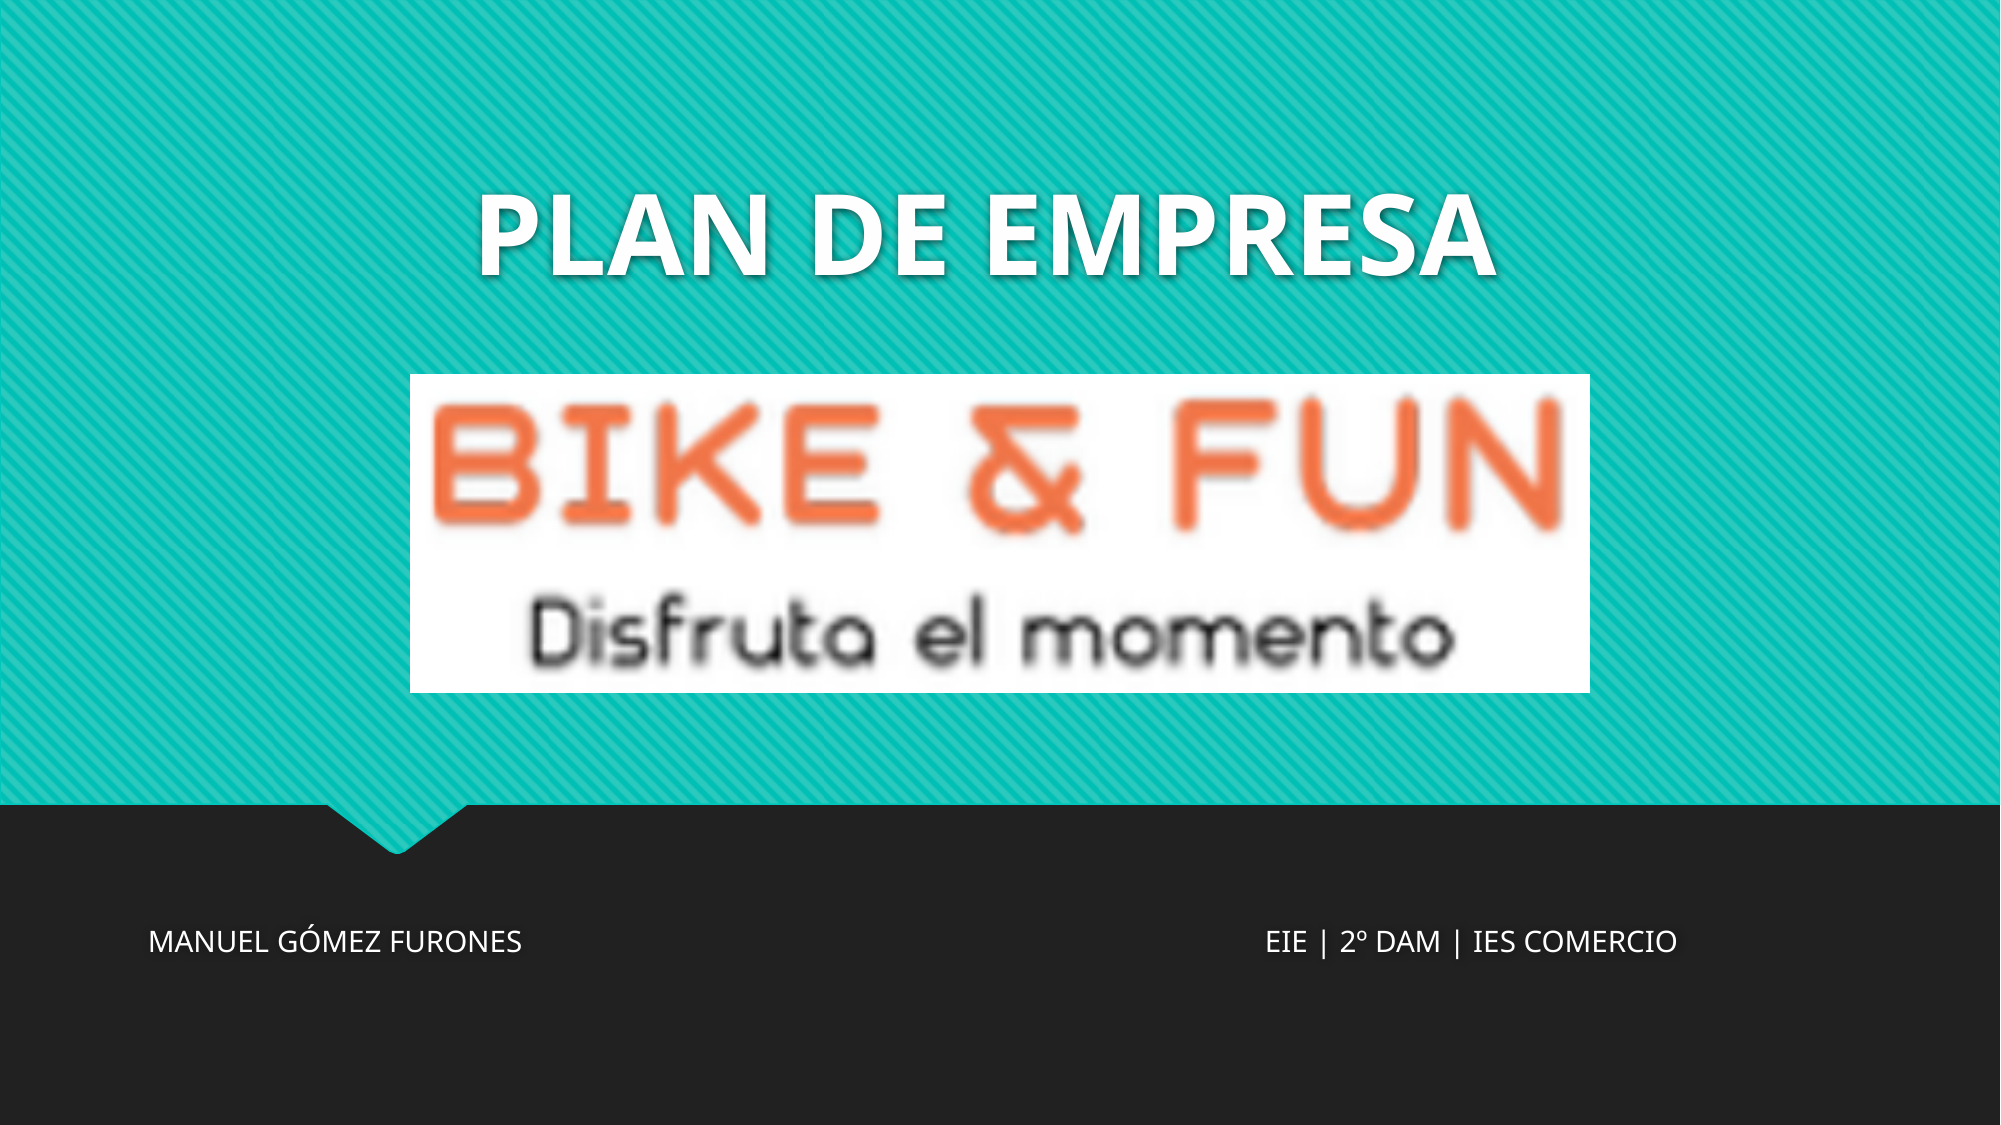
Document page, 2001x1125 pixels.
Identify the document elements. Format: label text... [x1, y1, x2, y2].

title PLAN DE EMPRESA [132, 75, 1868, 711]
picture [410, 373, 1590, 693]
subtitle MANUEL GÓMEZ FURONES EIE | 2º DAM | IES COMERCIO [132, 915, 1868, 987]
